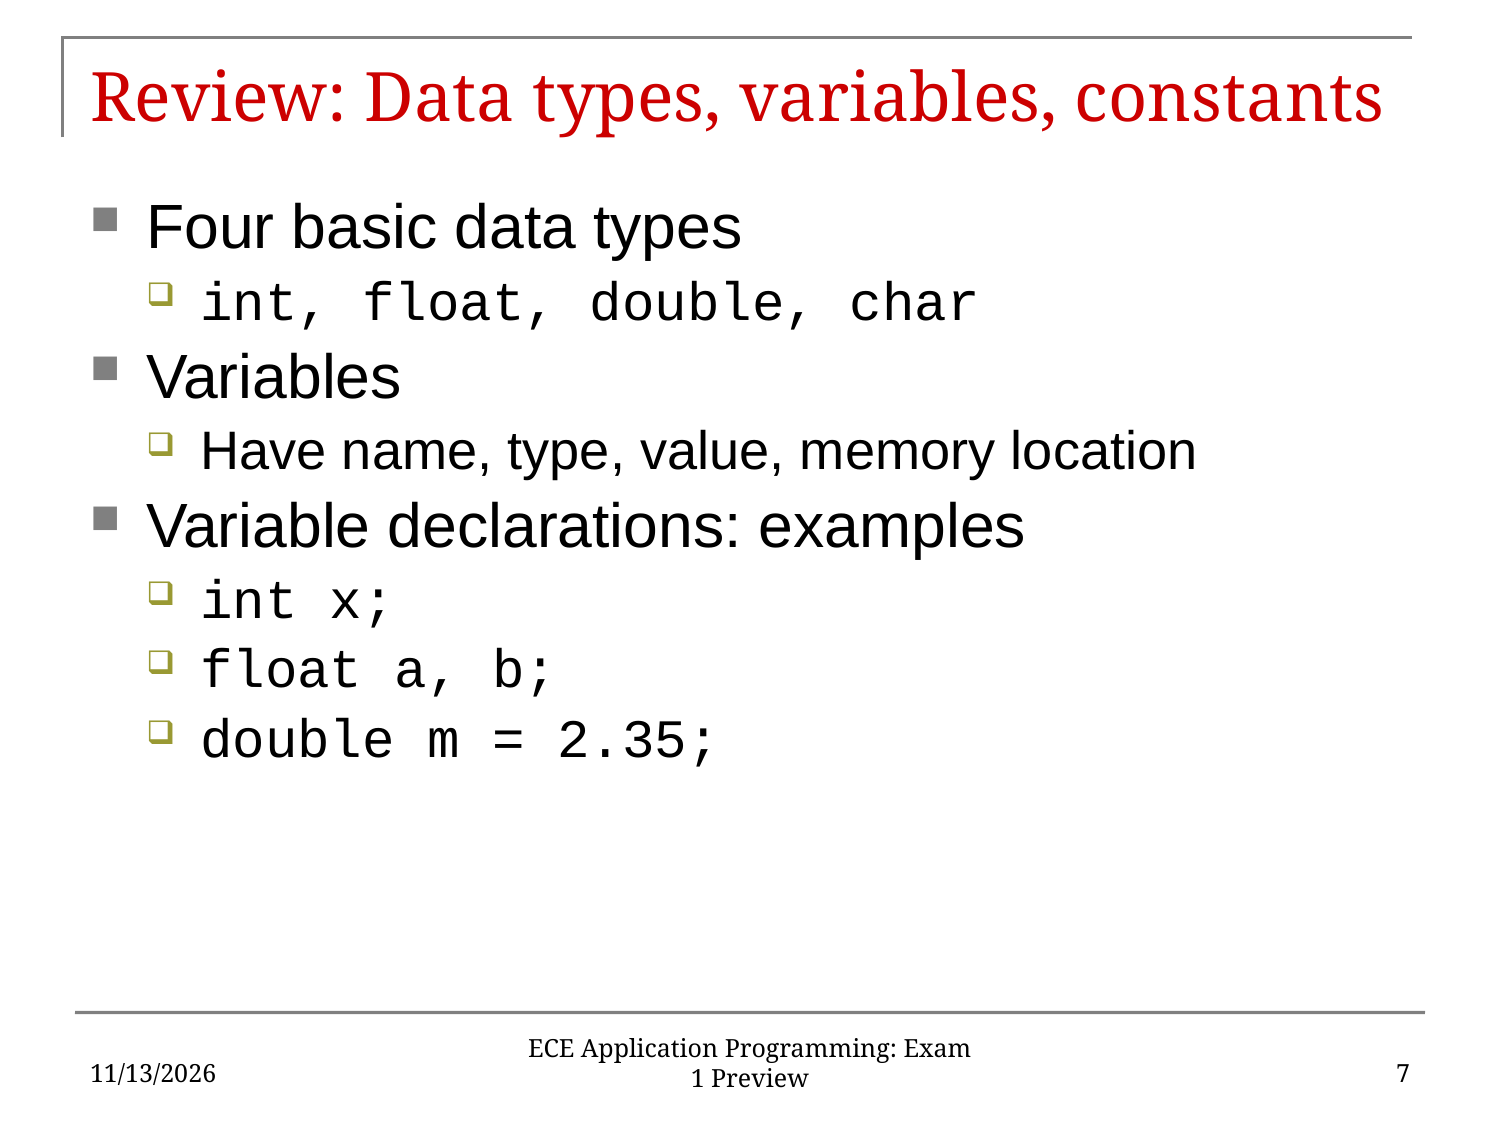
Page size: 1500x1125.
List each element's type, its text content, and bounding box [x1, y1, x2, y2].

list Four basic data types int, float, double, char Variables Have name, type, value, memory location Variable declarations: examples int x; float a, b; double m = 2.35; [75, 187, 1425, 1006]
title Review: Data types, variables, constants [75, 45, 1425, 163]
slide_number 7 [1074, 1023, 1426, 1100]
footer ECE Application Programming: Exam 1 Preview [512, 1024, 988, 1101]
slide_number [74, 1023, 426, 1100]
